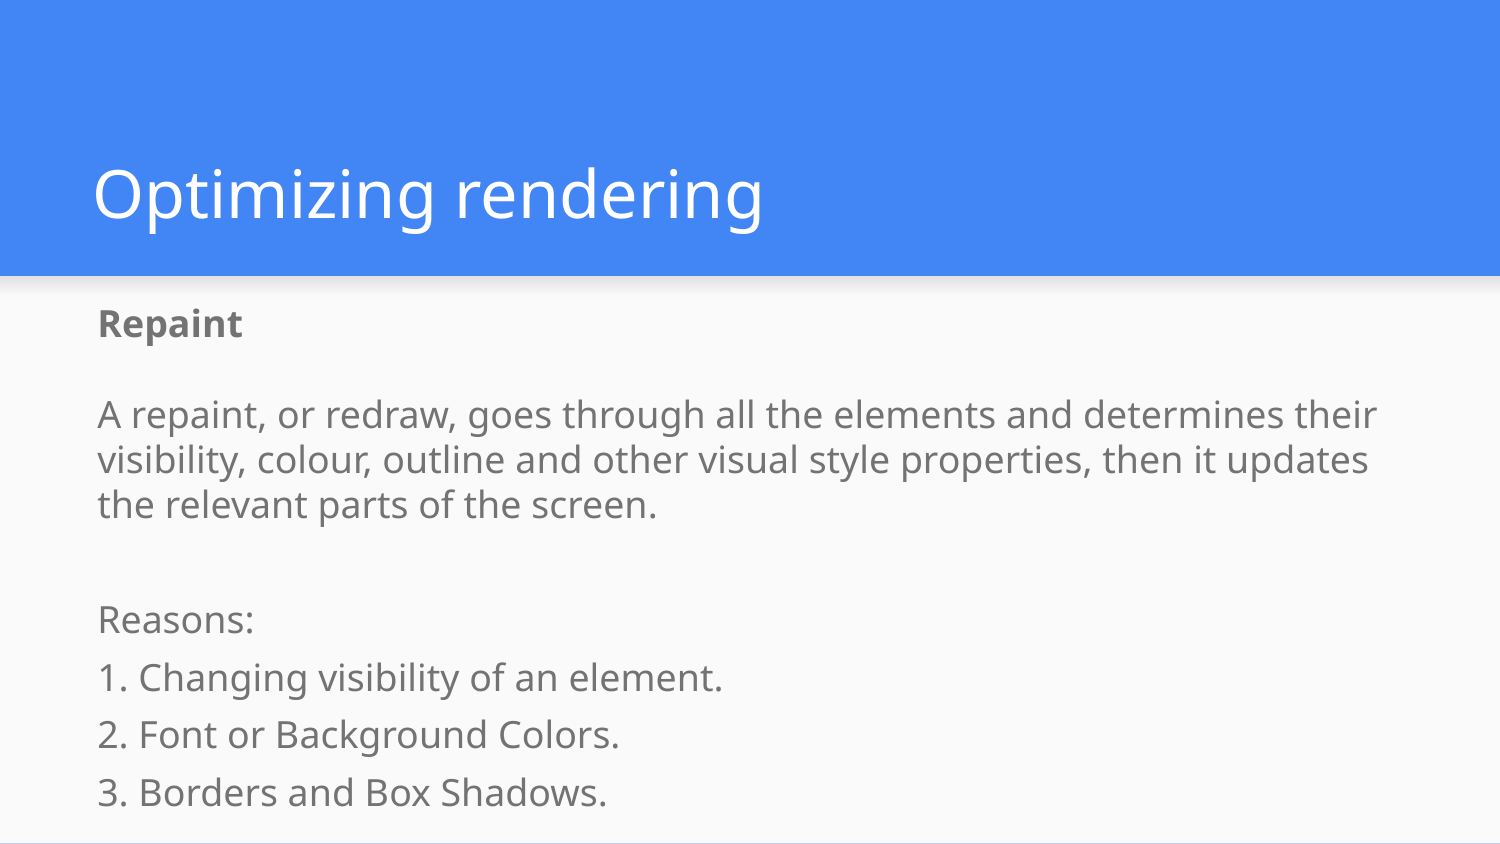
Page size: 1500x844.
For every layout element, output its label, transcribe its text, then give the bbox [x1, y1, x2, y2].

title Optimizing rendering [77, 121, 1427, 248]
list Repaint A repaint, or redraw, goes through all the elements and determines their visibility, colour, outline and other visual style properties, then it updates the relevant parts of the screen. Reasons: 1. Changing visibility of an element. 2. Font or Background Colors. 3. Borders and Box Shadows. [82, 278, 1422, 844]
